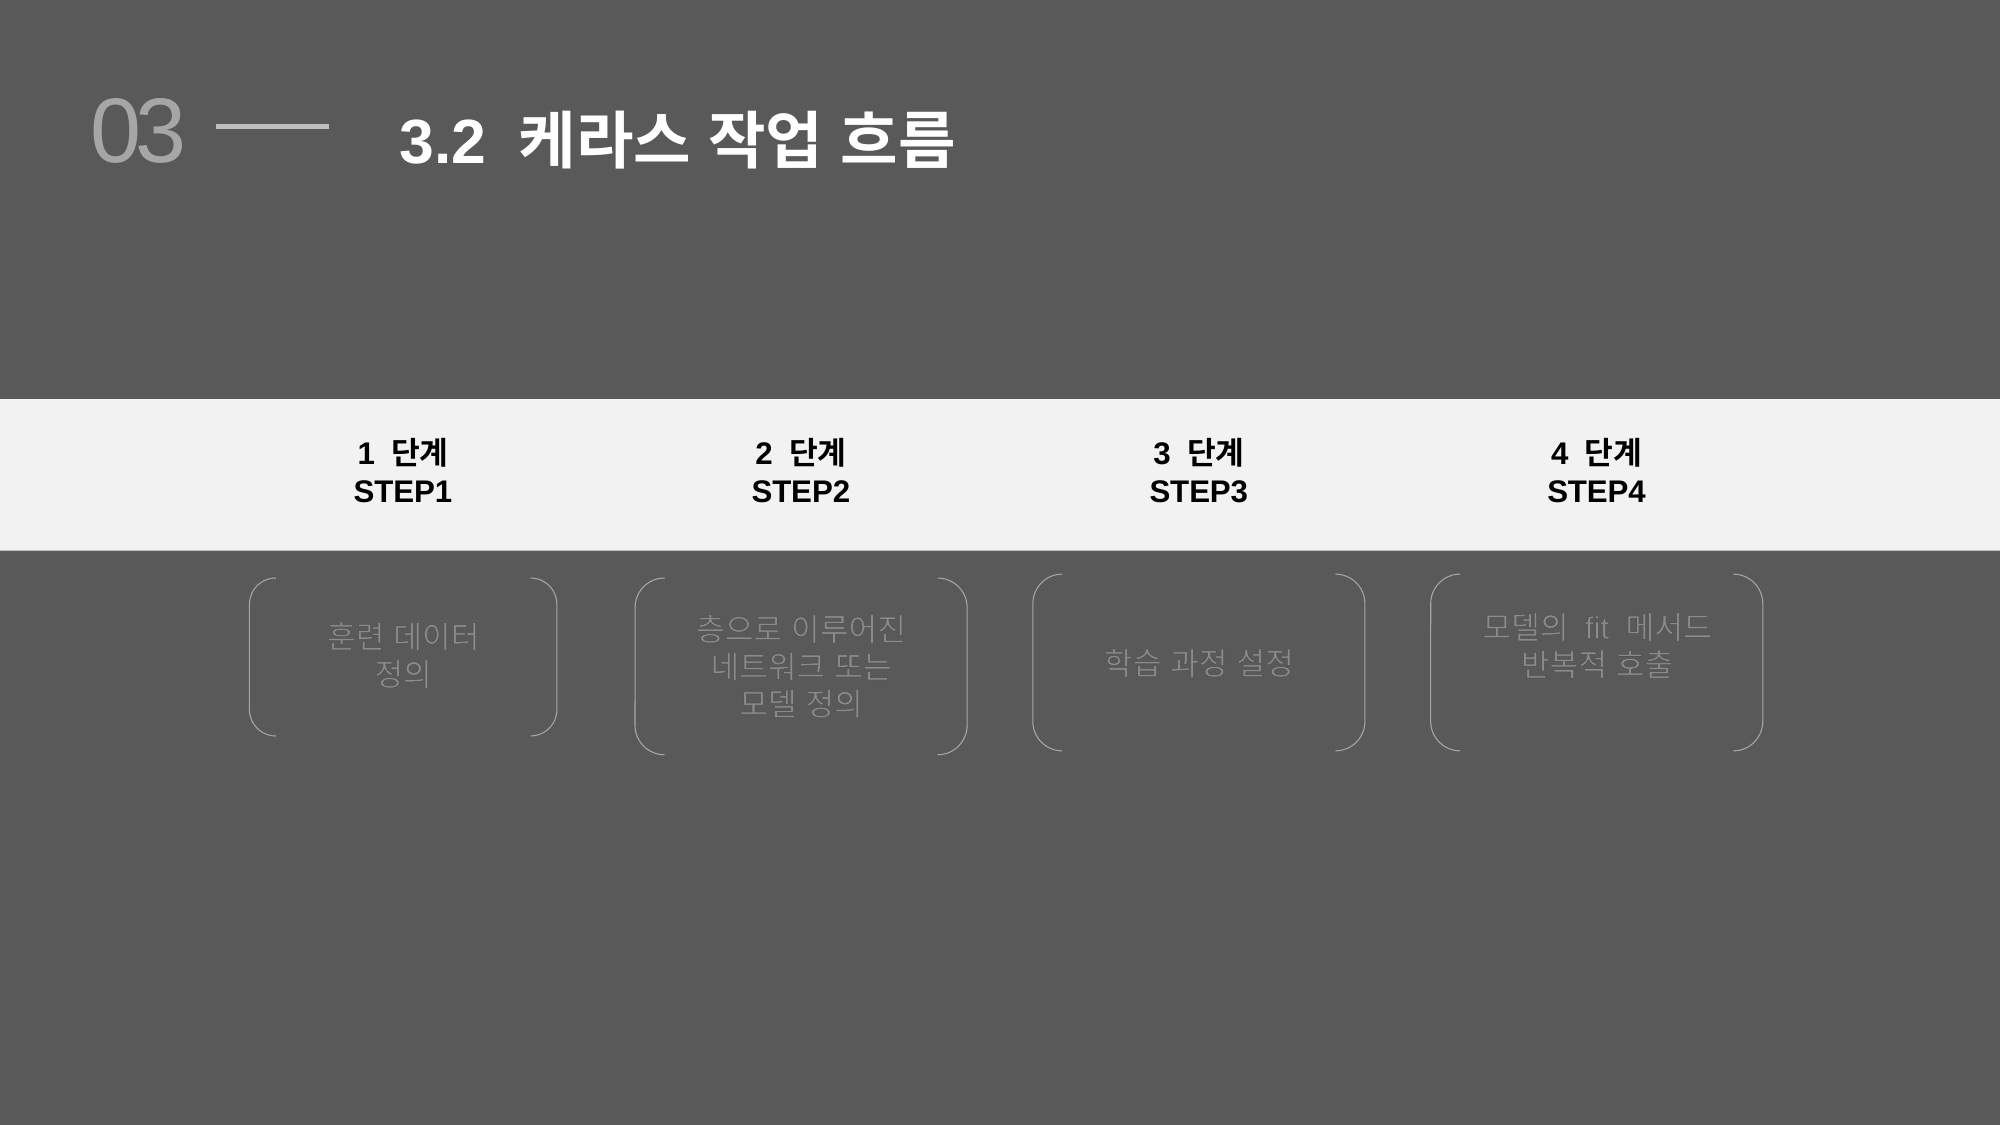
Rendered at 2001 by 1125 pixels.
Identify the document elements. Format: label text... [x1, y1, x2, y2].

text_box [249, 577, 557, 736]
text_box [1032, 574, 1365, 751]
text_box 03 [45, 63, 232, 189]
text_box 3.2 케라스 작업 흐름 [384, 93, 1288, 184]
text_box [0, 398, 2000, 552]
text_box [258, 426, 1742, 518]
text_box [635, 577, 968, 755]
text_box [1430, 574, 1763, 751]
